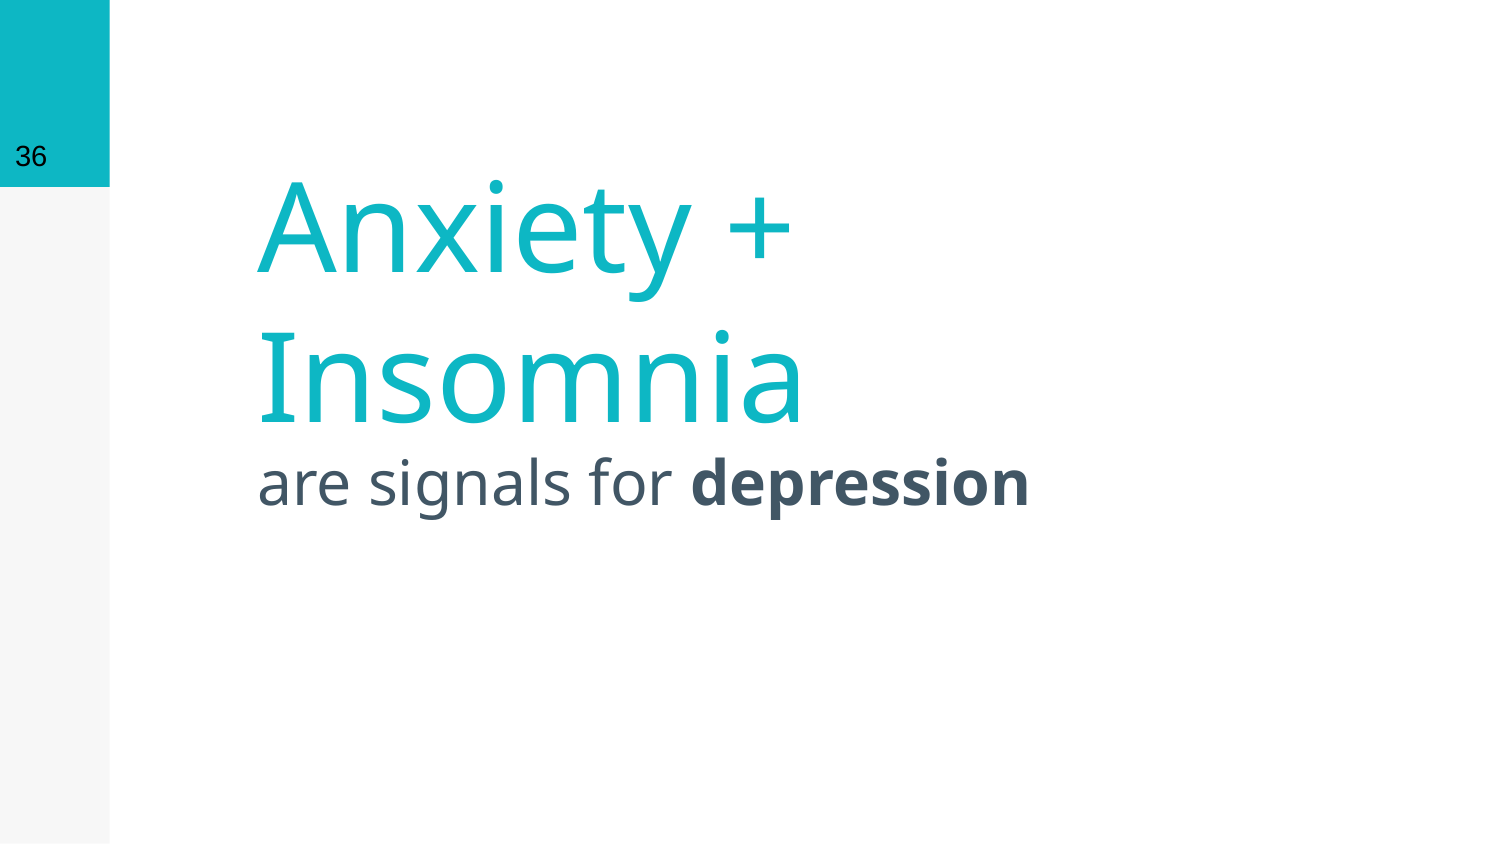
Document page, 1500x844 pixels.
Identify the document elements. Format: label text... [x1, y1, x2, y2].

slide_number ‹#› [0, 0, 110, 187]
subtitle are signals for depression [242, 428, 1242, 558]
title Anxiety + Insomnia [242, 272, 1272, 463]
